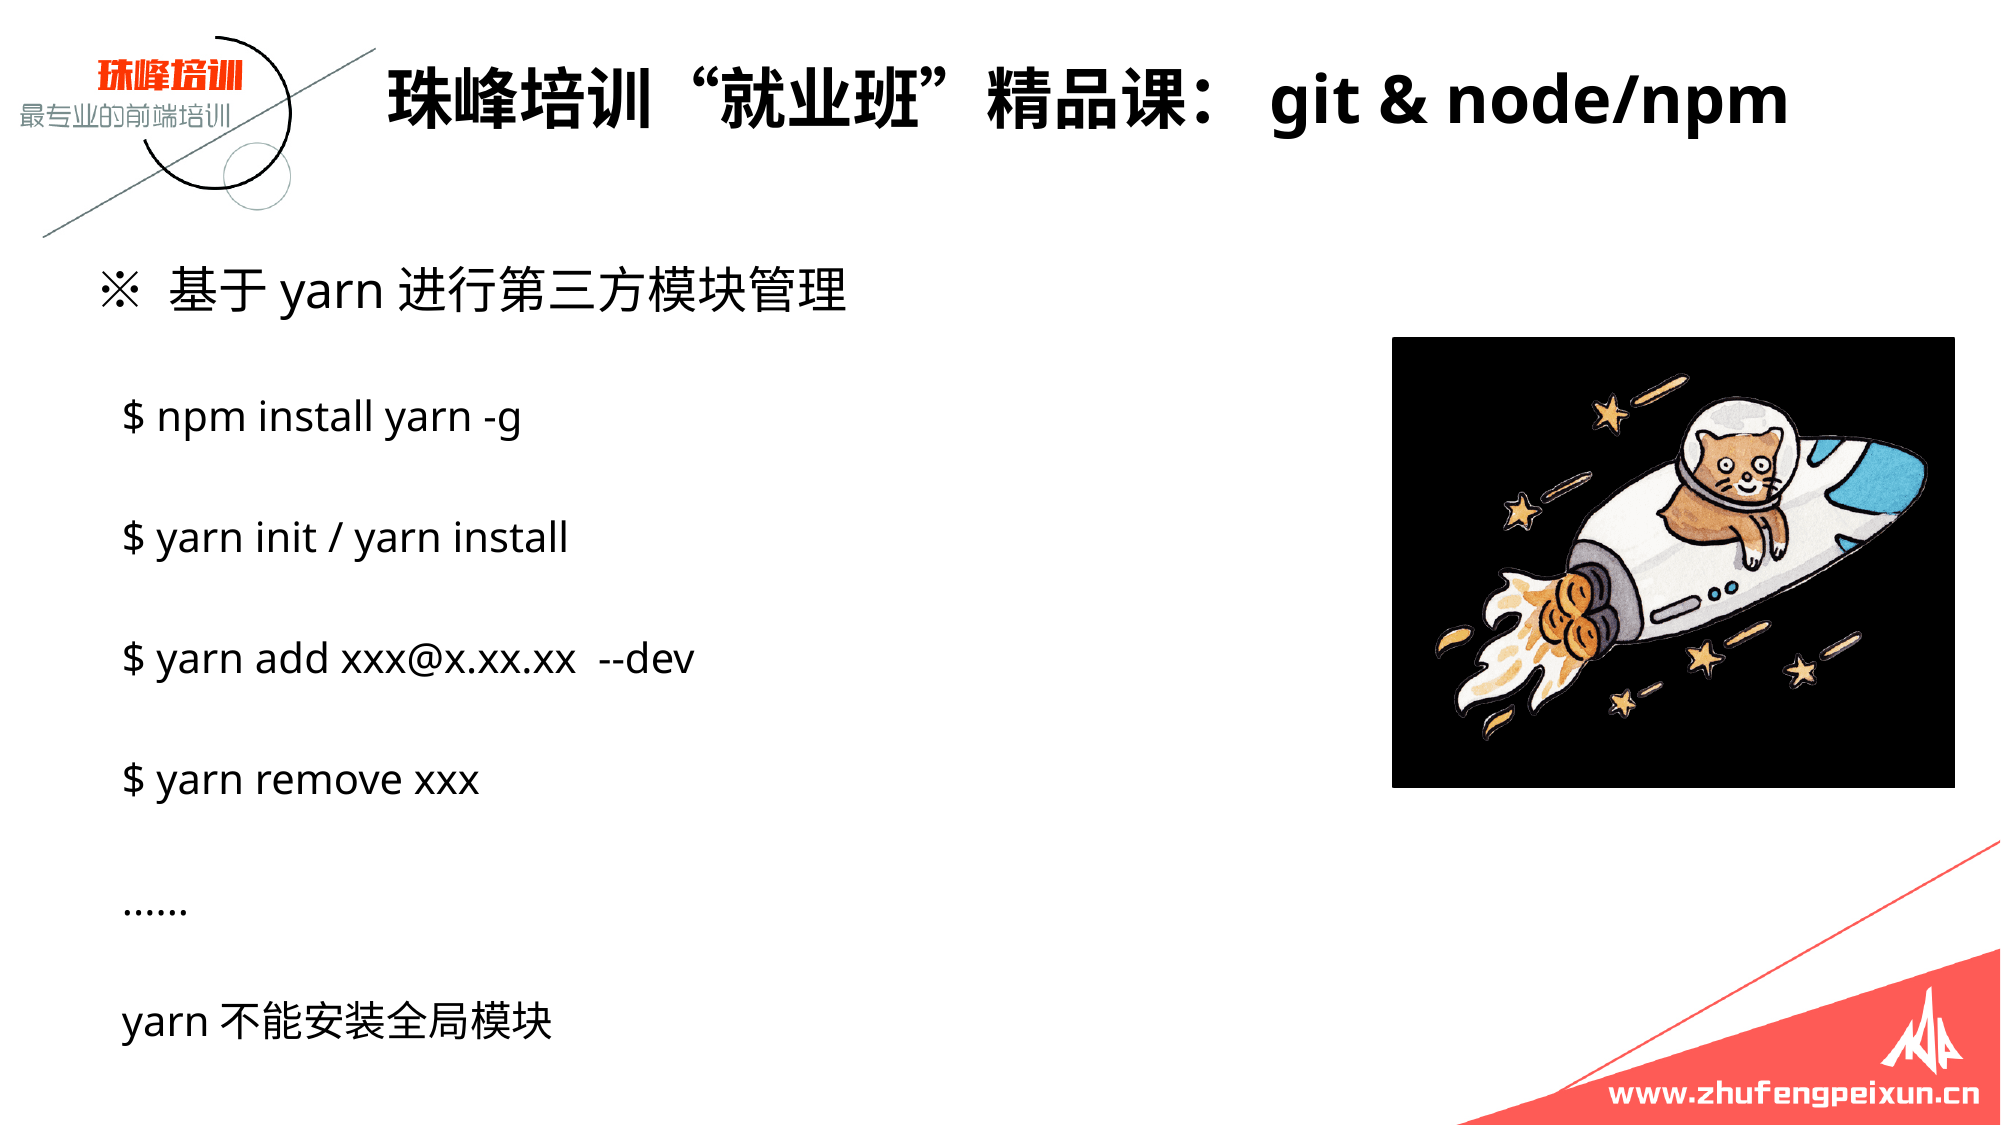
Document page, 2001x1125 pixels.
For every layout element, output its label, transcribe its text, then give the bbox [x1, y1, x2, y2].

picture [1392, 337, 1955, 788]
picture [1437, 796, 2001, 1125]
picture [18, 36, 376, 238]
list ※ 基于yarn进行第三方模块管理 $ npm install yarn -g $ yarn init / yarn install $ yarn add xxx@x.xx.xx --dev $ yarn remove xxx ...... yarn不能安装全局模块 [42, 221, 1246, 1084]
text_box 珠峰培训“就业班”精品课：git & node/npm [371, 9, 1821, 144]
